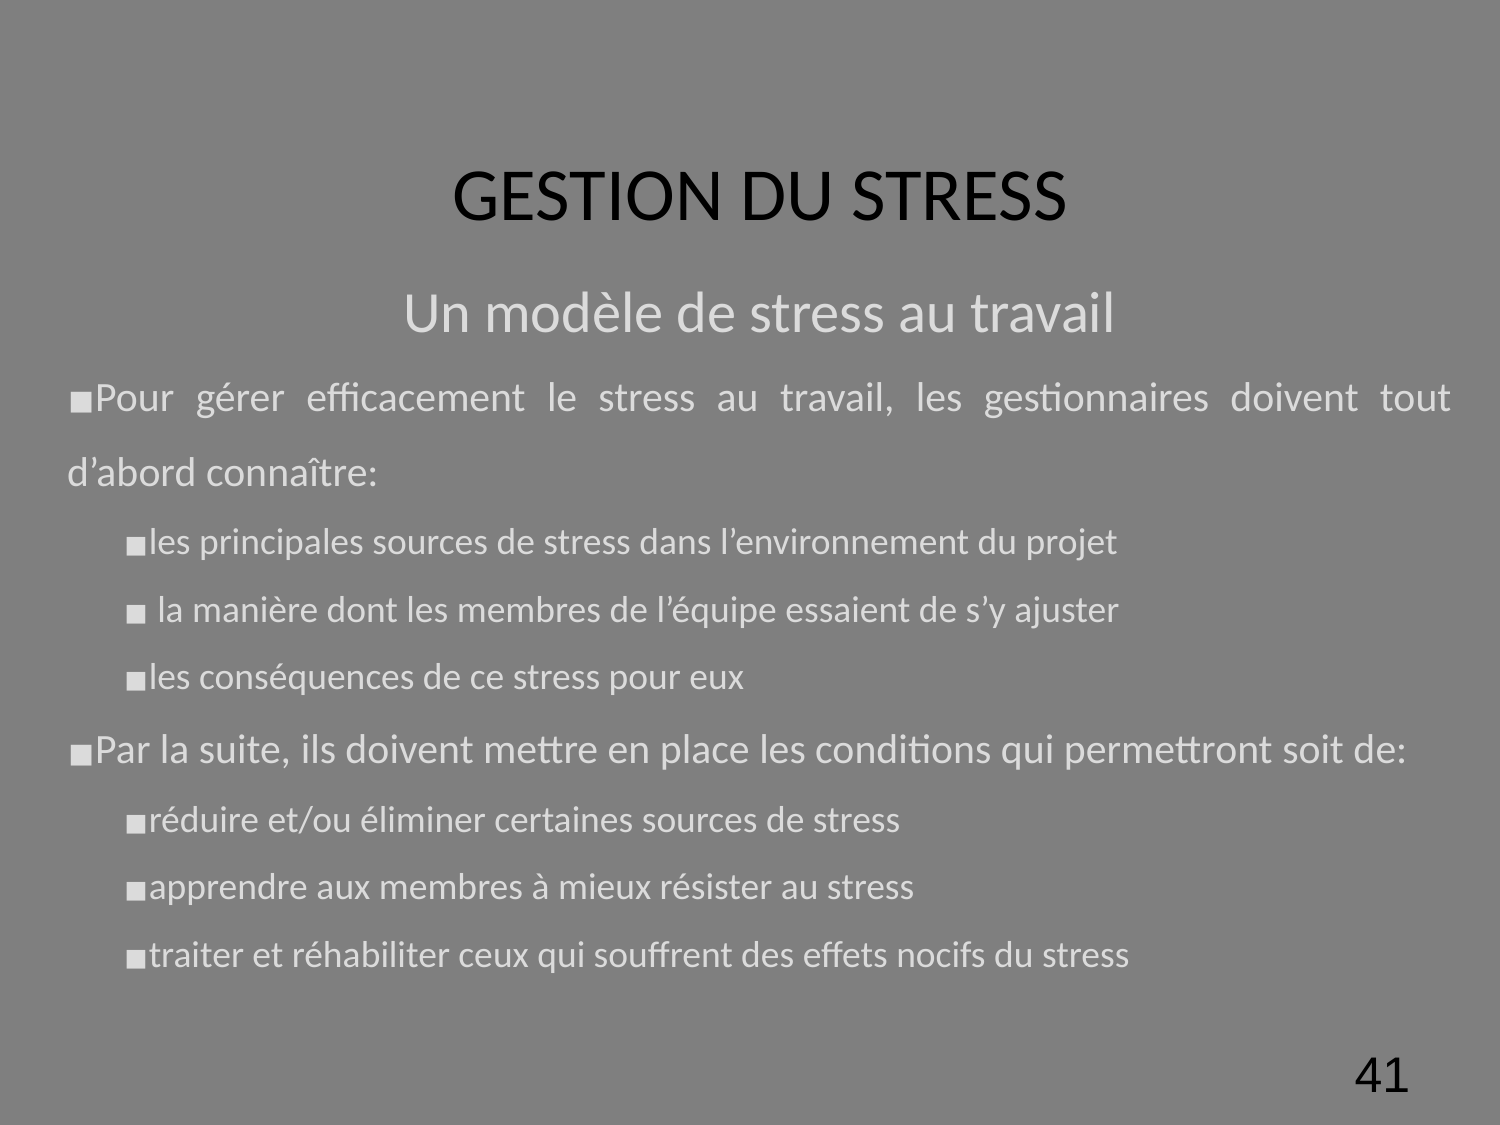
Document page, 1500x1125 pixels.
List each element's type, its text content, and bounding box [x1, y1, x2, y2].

title GESTION DU STRESS [52, 137, 1469, 244]
text_box ‹#› [1074, 1042, 1425, 1103]
list Un modèle de stress au travail Pour gérer efficacement le stress au travail, les gestionnaires doivent tout d’abord connaître: les principales sources de stress dans l’environnement du projet la manière dont les membres de l’équipe essaient de s’y ajuster les conséquences de ce stress pour eux Par la suite, ils doivent mettre en place les conditions qui permettront soit de: réduire et/ou éliminer certaines sources de stress apprendre aux membres à mieux résister au stress traiter et réhabiliter ceux qui souffrent des effets nocifs du stress [52, 267, 1468, 1044]
